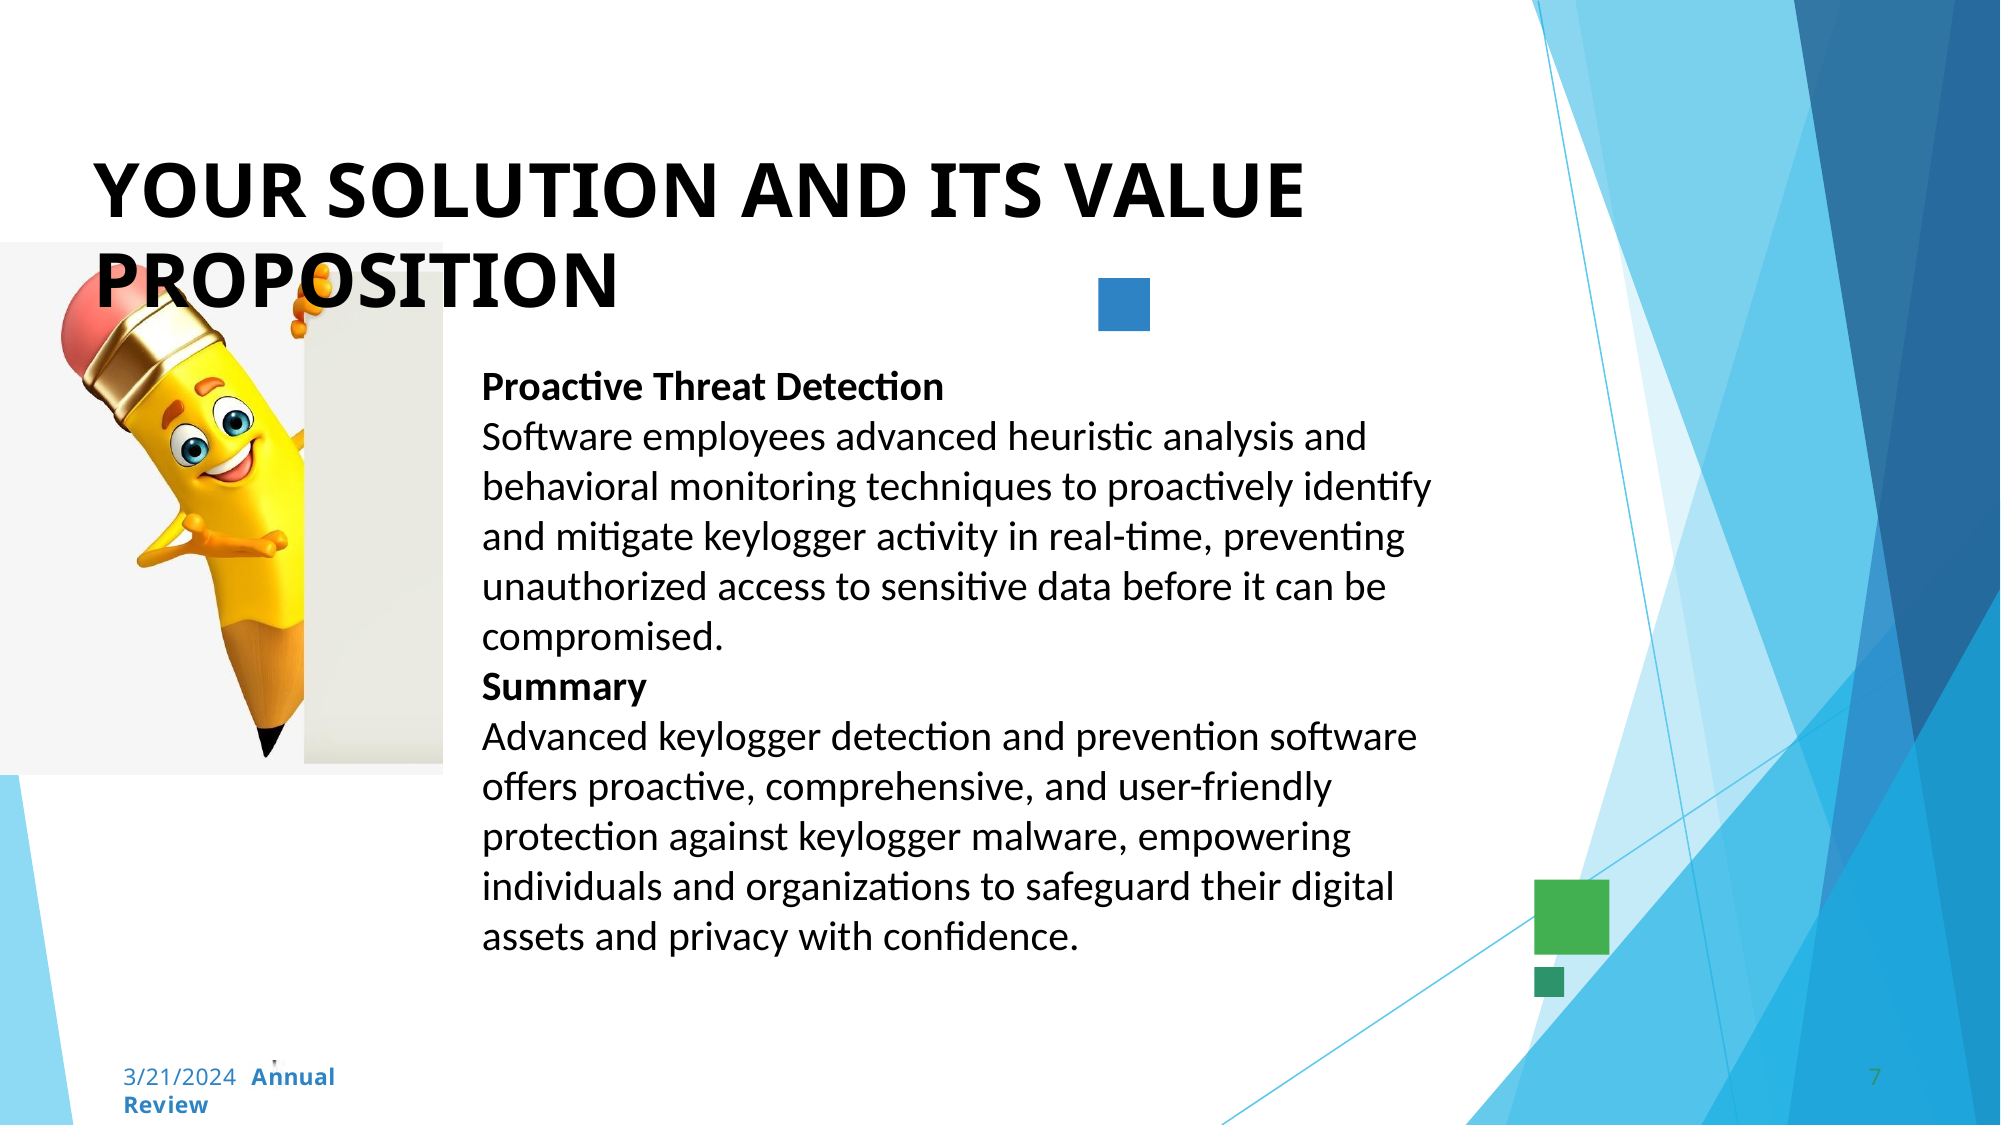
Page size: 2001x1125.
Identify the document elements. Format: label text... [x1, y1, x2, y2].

text_box [1534, 879, 1610, 955]
text_box Proactive Threat Detection Software employees advanced heuristic analysis and behavioral monitoring techniques to proactively identify and mitigate keylogger activity in real-time, preventing unauthorized access to sensitive data before it can be compromised. Summary Advanced keylogger detection and prevention software offers proactive, comprehensive, and user-friendly protection against keylogger malware, empowering individuals and organizations to safeguard their digital assets and privacy with confidence. [467, 301, 1468, 967]
title YOUR SOLUTION AND ITS VALUE PROPOSITION [91, 140, 1694, 331]
text_box [1534, 967, 1565, 997]
slide_number 7 [1862, 1061, 1888, 1125]
text_box 3/21/2024 Annual Review [121, 1103, 417, 1118]
picture [110, 1060, 463, 1094]
picture [0, 241, 443, 776]
